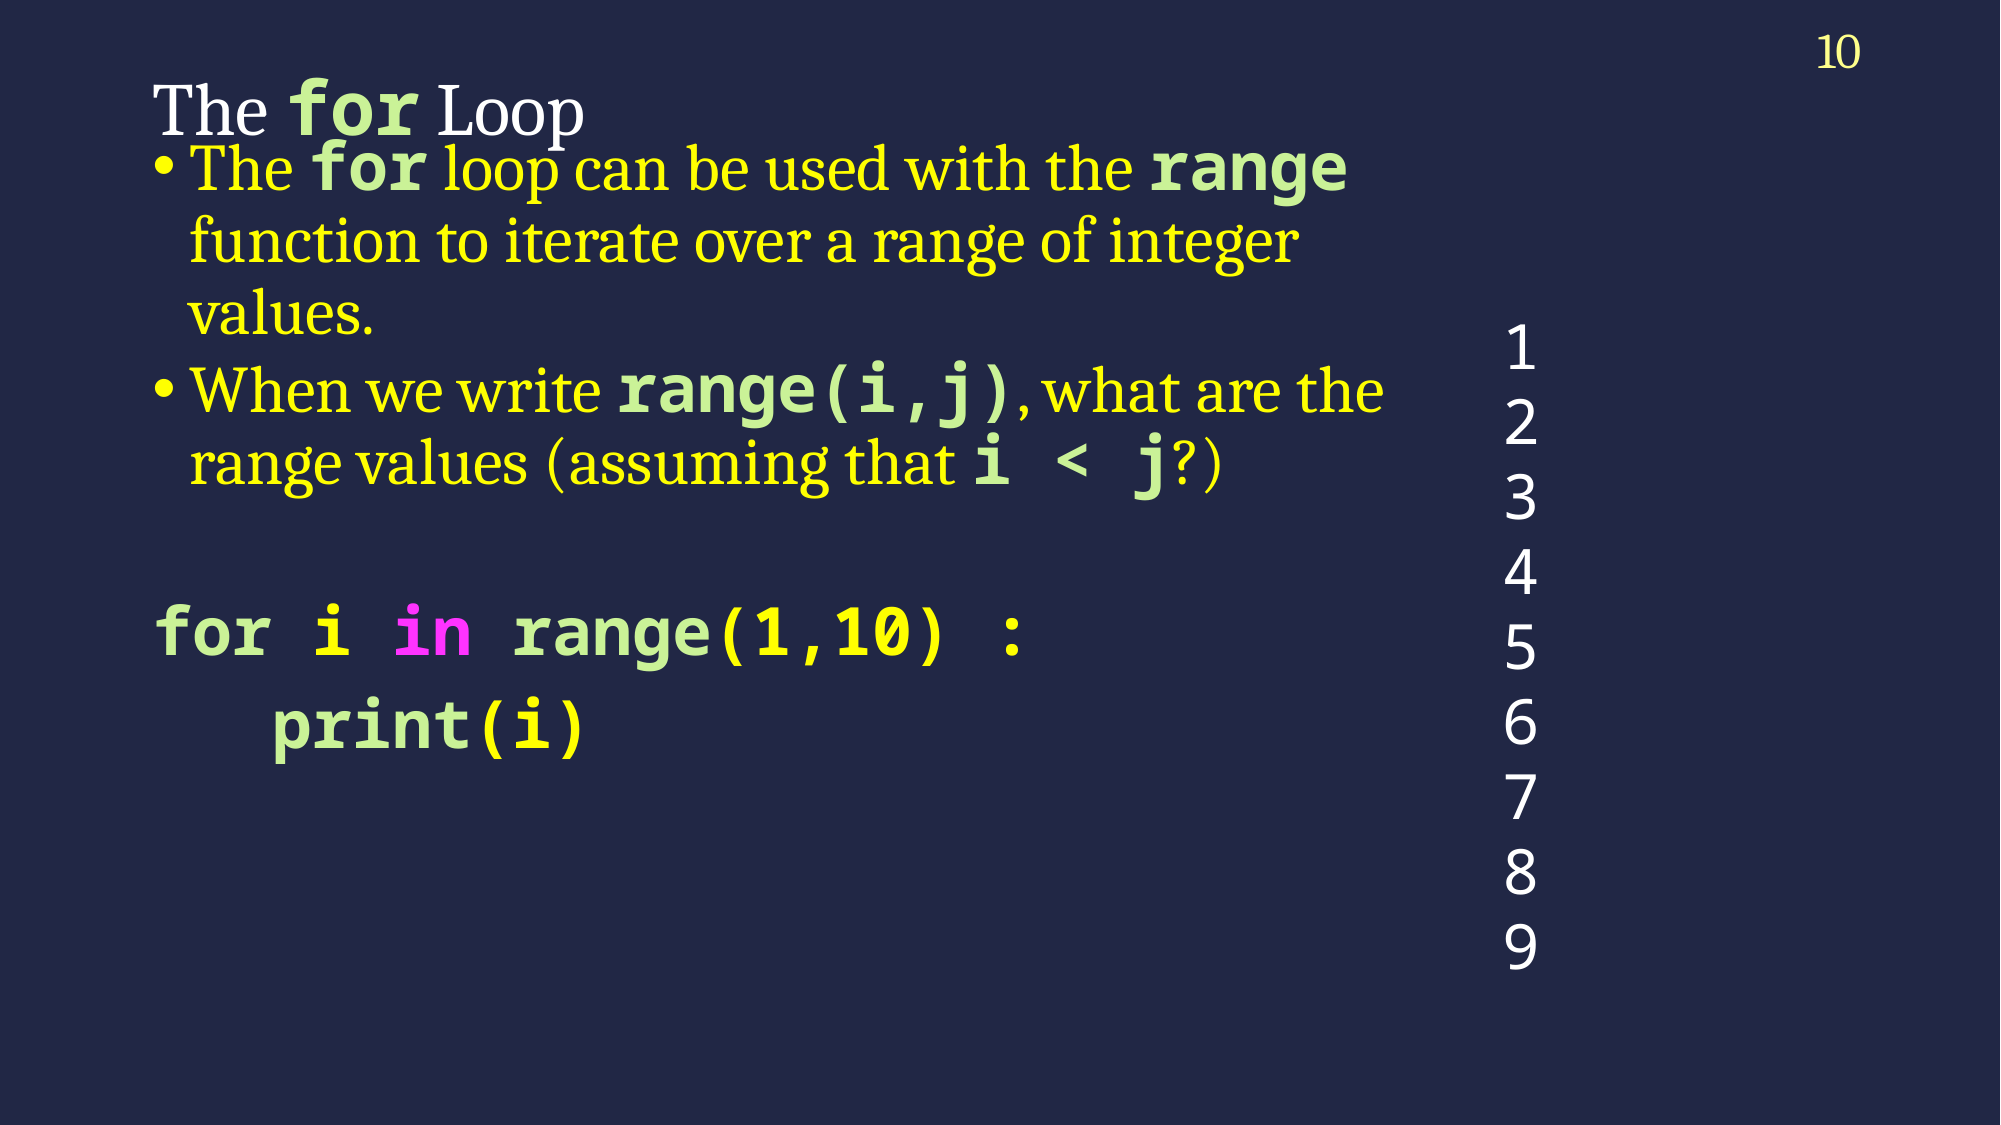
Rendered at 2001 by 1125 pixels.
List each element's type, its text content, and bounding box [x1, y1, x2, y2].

slide_number 10 [1760, 18, 1877, 79]
title The for Loop [137, 59, 1877, 163]
list The for loop can be used with the range function to iterate over a range of integer values. When we write range(i,j), what are the range values (assuming that i < j?) for i in range(1,10) : print(i) [137, 125, 1438, 1025]
text_box 1 2 3 4 5 6 7 8 9 [1487, 299, 1650, 990]
